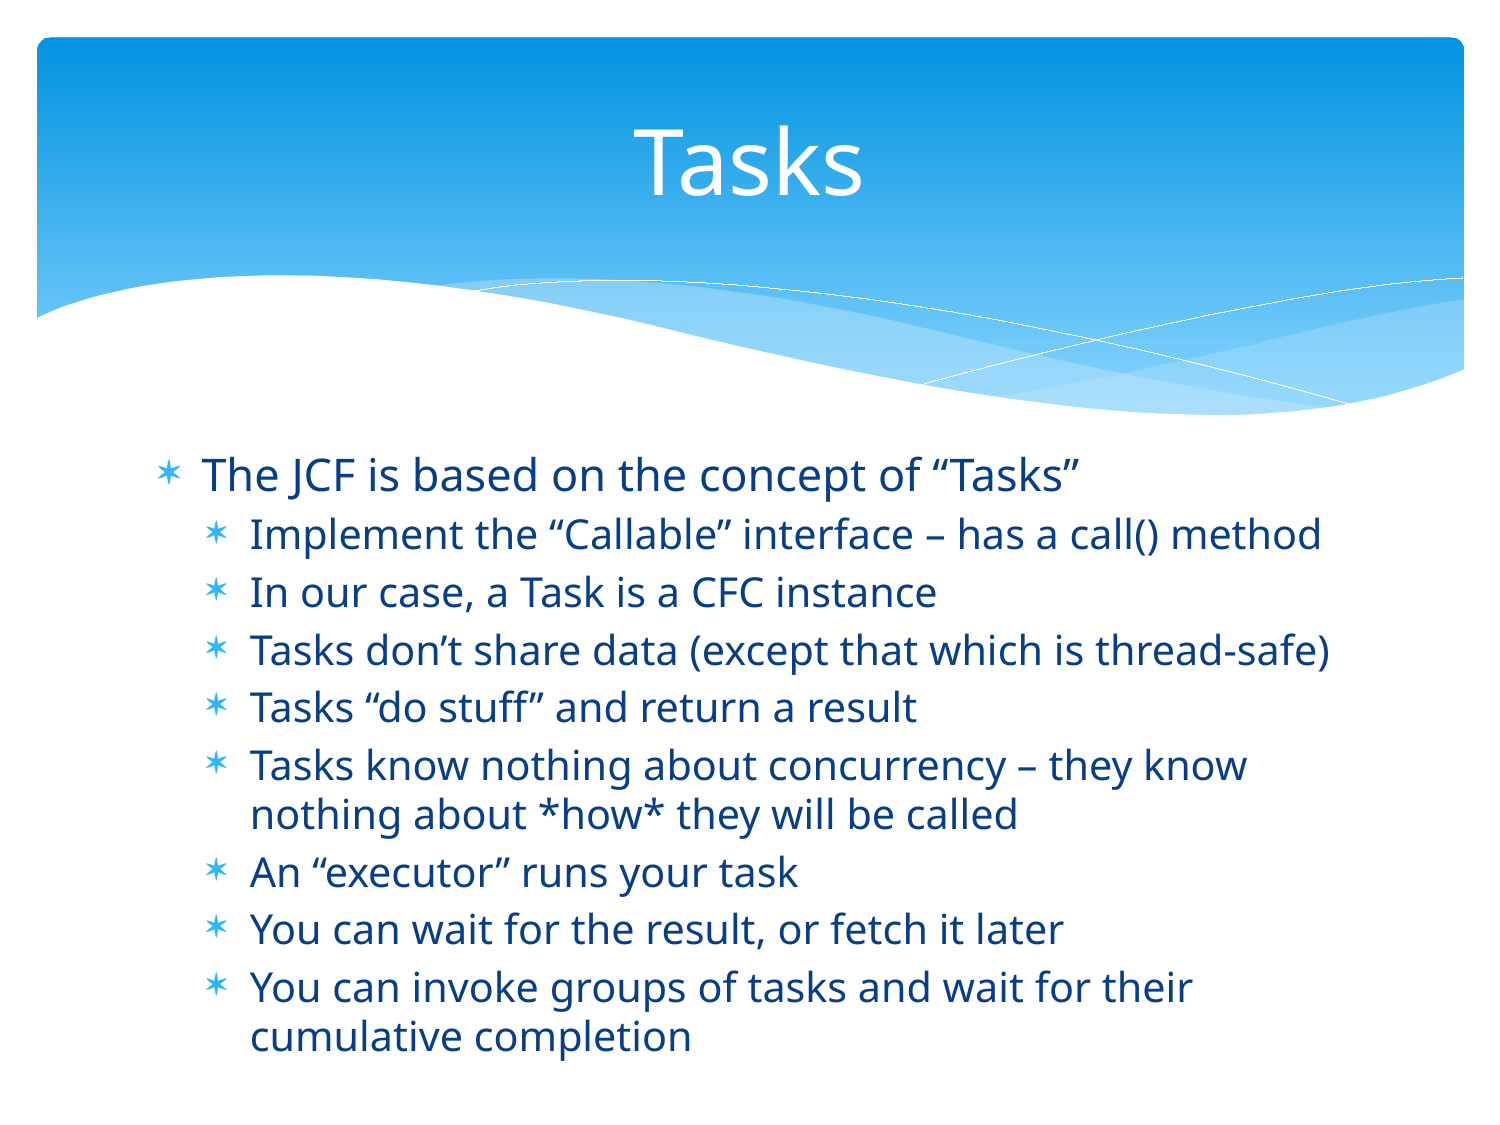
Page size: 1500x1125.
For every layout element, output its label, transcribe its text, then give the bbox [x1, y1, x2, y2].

title Tasks [75, 55, 1425, 261]
list The JCF is based on the concept of “Tasks” Implement the “Callable” interface – has a call() method In our case, a Task is a CFC instance Tasks don’t share data (except that which is thread-safe) Tasks “do stuff” and return a result Tasks know nothing about concurrency – they know nothing about *how* they will be called An “executor” runs your task You can wait for the result, or fetch it later You can invoke groups of tasks and wait for their cumulative completion [143, 438, 1359, 1075]
